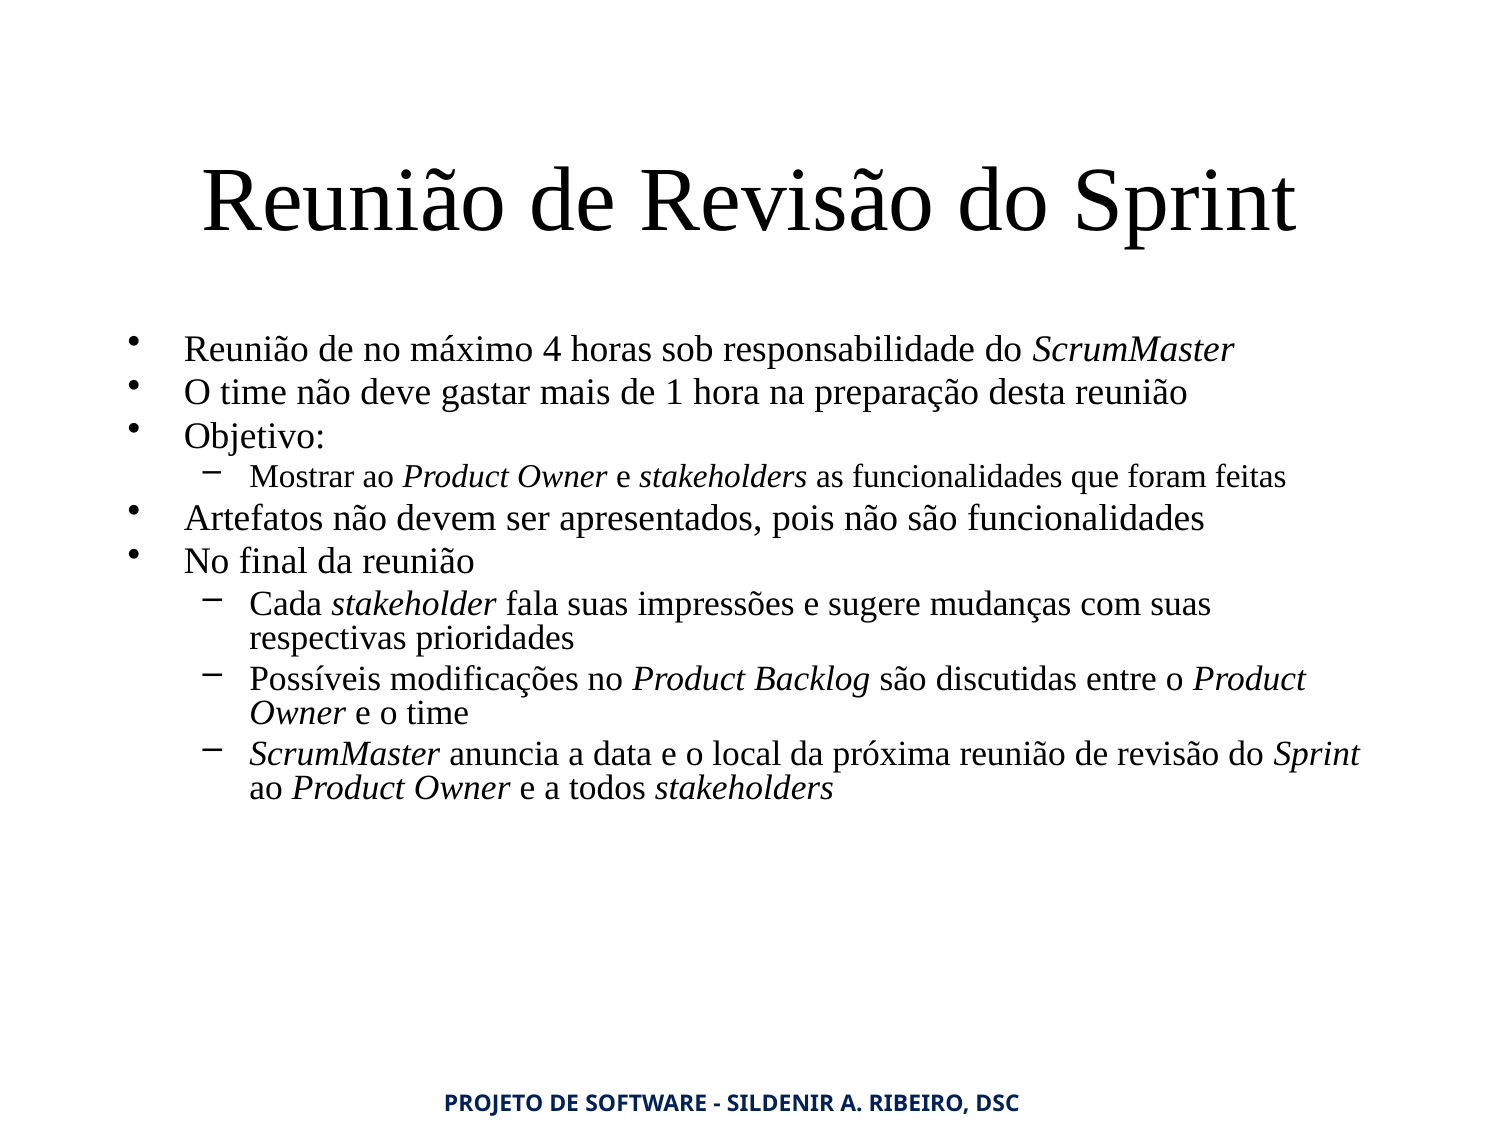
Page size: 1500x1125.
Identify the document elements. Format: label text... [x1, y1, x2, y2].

title Reunião de Revisão do Sprint [112, 99, 1388, 288]
list Reunião de no máximo 4 horas sob responsabilidade do ScrumMaster O time não deve gastar mais de 1 hora na preparação desta reunião Objetivo: Mostrar ao Product Owner e stakeholders as funcionalidades que foram feitas Artefatos não devem ser apresentados, pois não são funcionalidades No final da reunião Cada stakeholder fala suas impressões e sugere mudanças com suas respectivas prioridades Possíveis modificações no Product Backlog são discutidas entre o Product Owner e o time ScrumMaster anuncia a data e o local da próxima reunião de revisão do Sprint ao Product Owner e a todos stakeholders [112, 324, 1388, 1000]
footer Projeto de Software - Sildenir A. Ribeiro, DSc [88, 1080, 1376, 1124]
